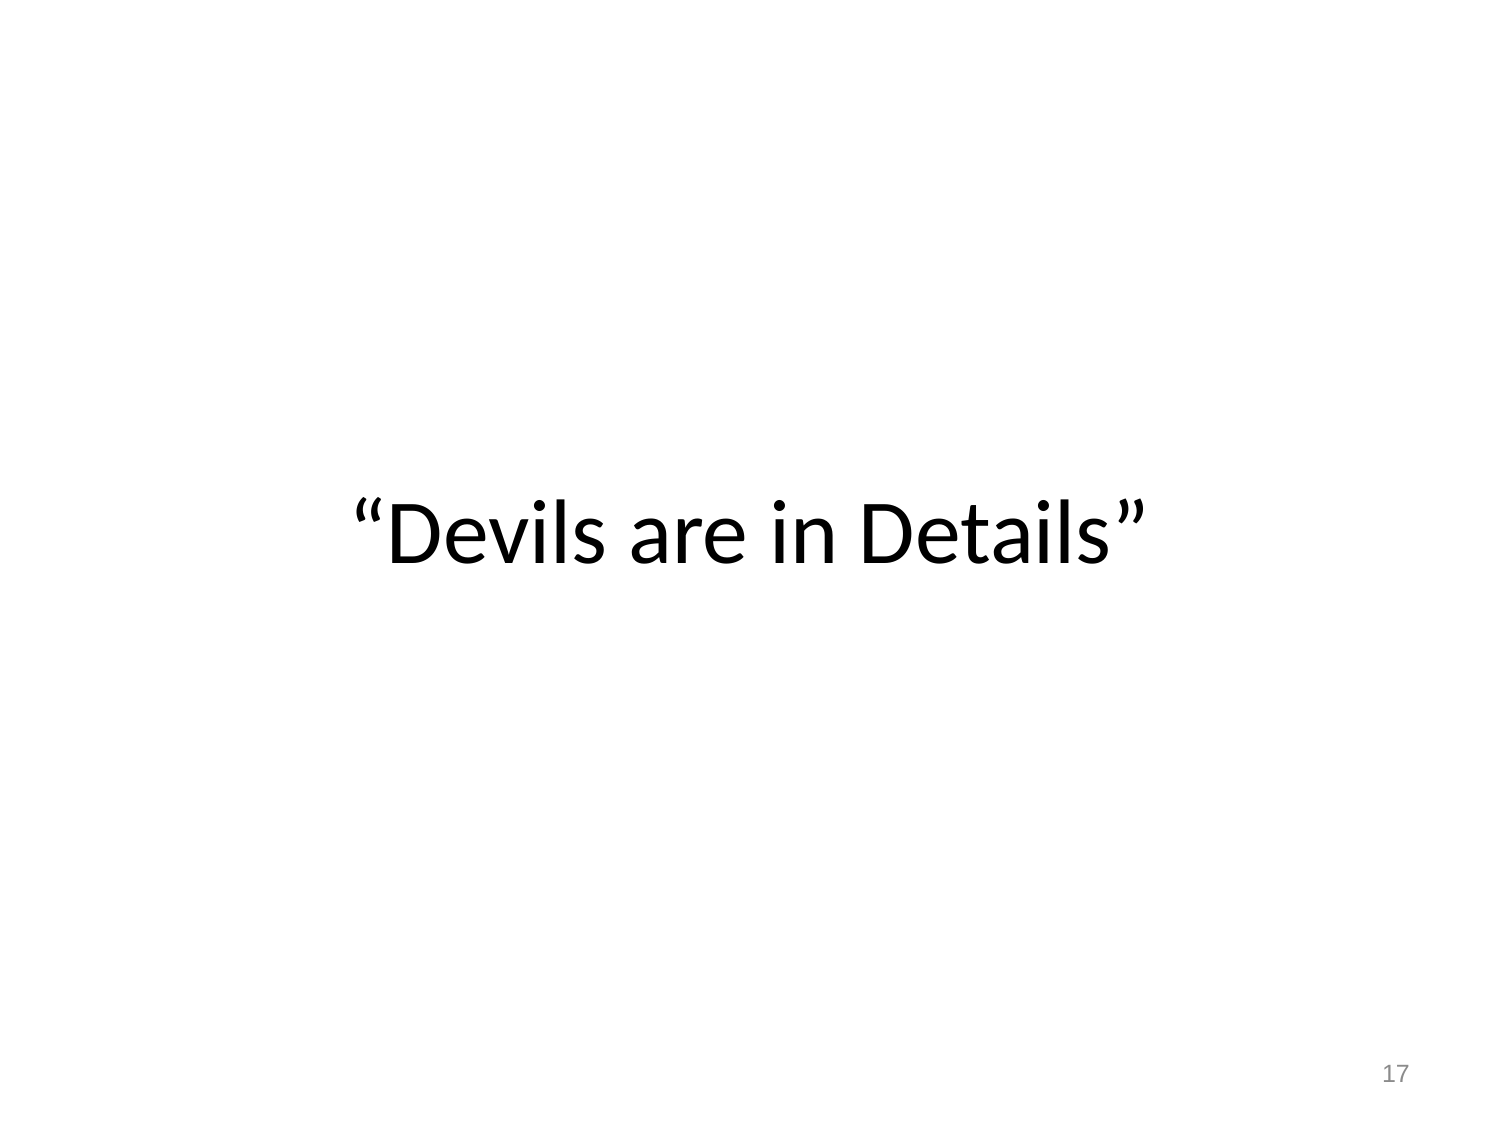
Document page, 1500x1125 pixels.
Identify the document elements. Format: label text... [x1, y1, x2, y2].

title “Devils are in Details” [75, 433, 1425, 621]
slide_number 17 [1074, 1042, 1425, 1103]
